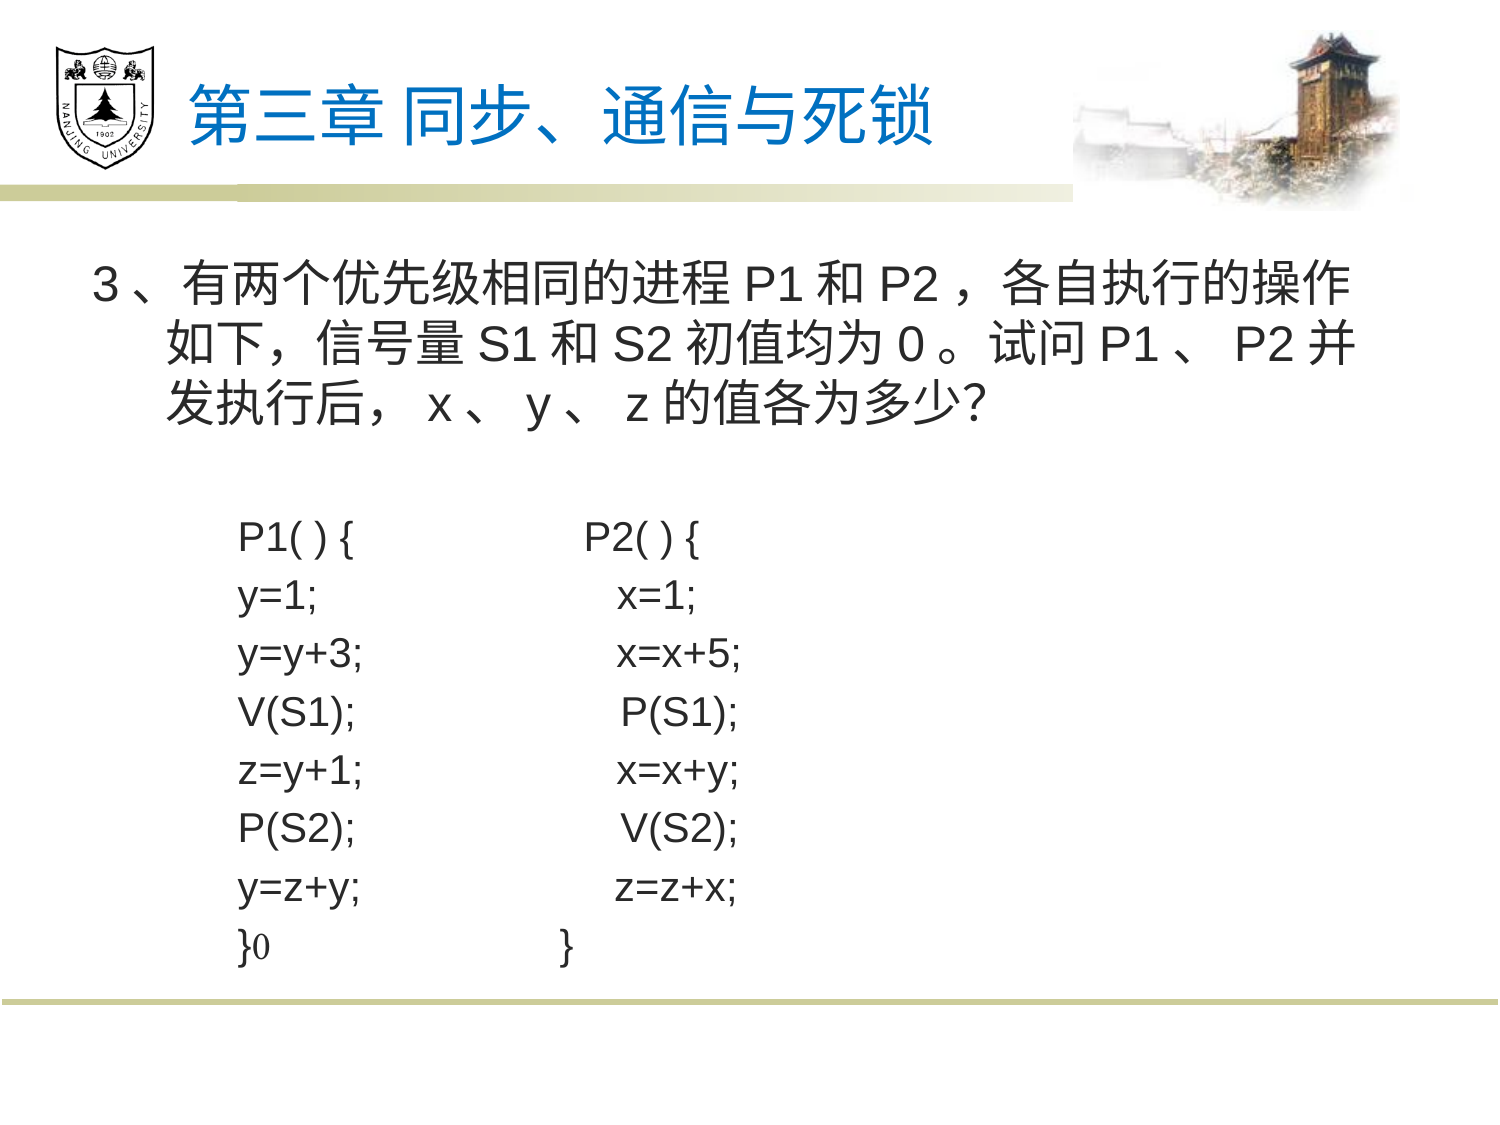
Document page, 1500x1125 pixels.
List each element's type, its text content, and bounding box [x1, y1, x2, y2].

title 第三章 同步、通信与死锁 [171, 66, 1093, 161]
picture [50, 42, 160, 173]
picture [2, 999, 1498, 1005]
list 3、有两个优先级相同的进程P1和P2，各自执行的操作如下，信号量S1和S2初值均为0。试问P1、P2并发执行后，x、y、z的值各为多少？ P1( ) { P2( ) { y=1; x=1; y=y+3; x=x+5; V(S1); P(S1); z=y+1; x=x+y; P(S2); V(S2); y=z+y; z=z+x; } } [76, 243, 1413, 965]
picture [1073, 30, 1400, 211]
